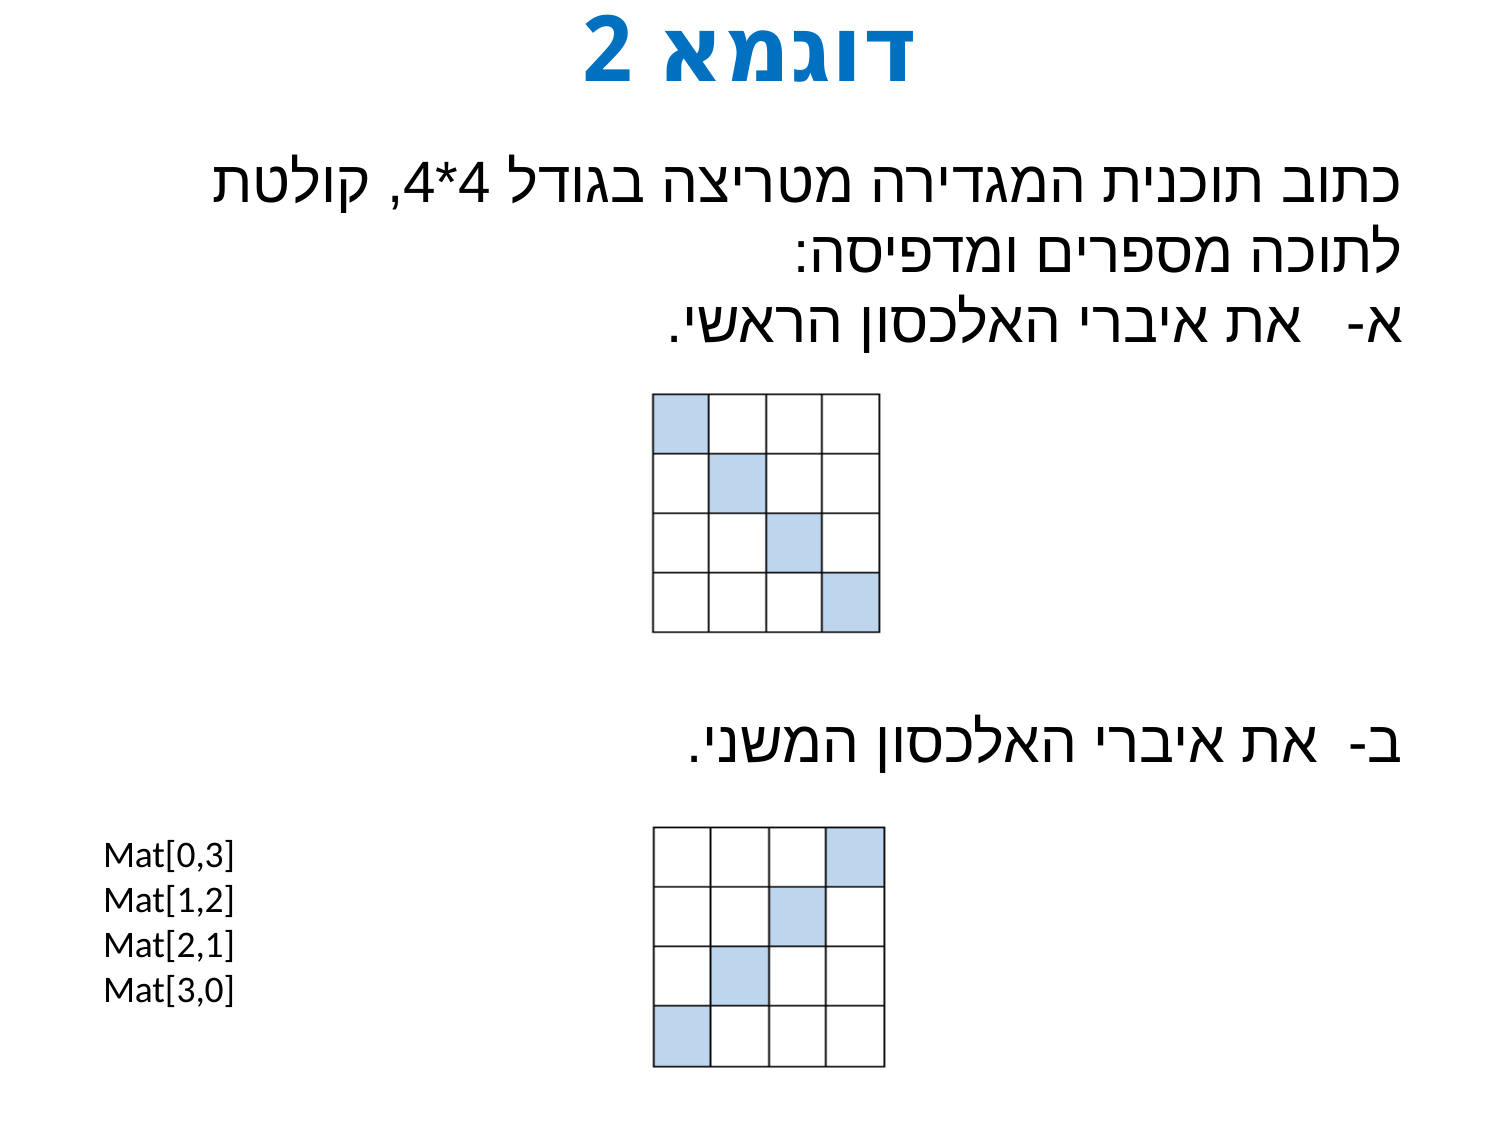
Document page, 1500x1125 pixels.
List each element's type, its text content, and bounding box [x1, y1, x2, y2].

text_box כתוב תוכנית המגדירה מטריצה בגודל 4*4, קולטת לתוכה מספרים ומדפיסה: את איברי האלכסון הראשי. את איברי האלכסון המשני. [41, 137, 1418, 782]
picture [630, 375, 904, 653]
text_box Mat[0,3] Mat[1,2] Mat[2,1] Mat[3,0] [88, 822, 278, 1017]
picture [634, 815, 904, 1086]
text_box דוגמא 2 [30, 0, 1469, 106]
